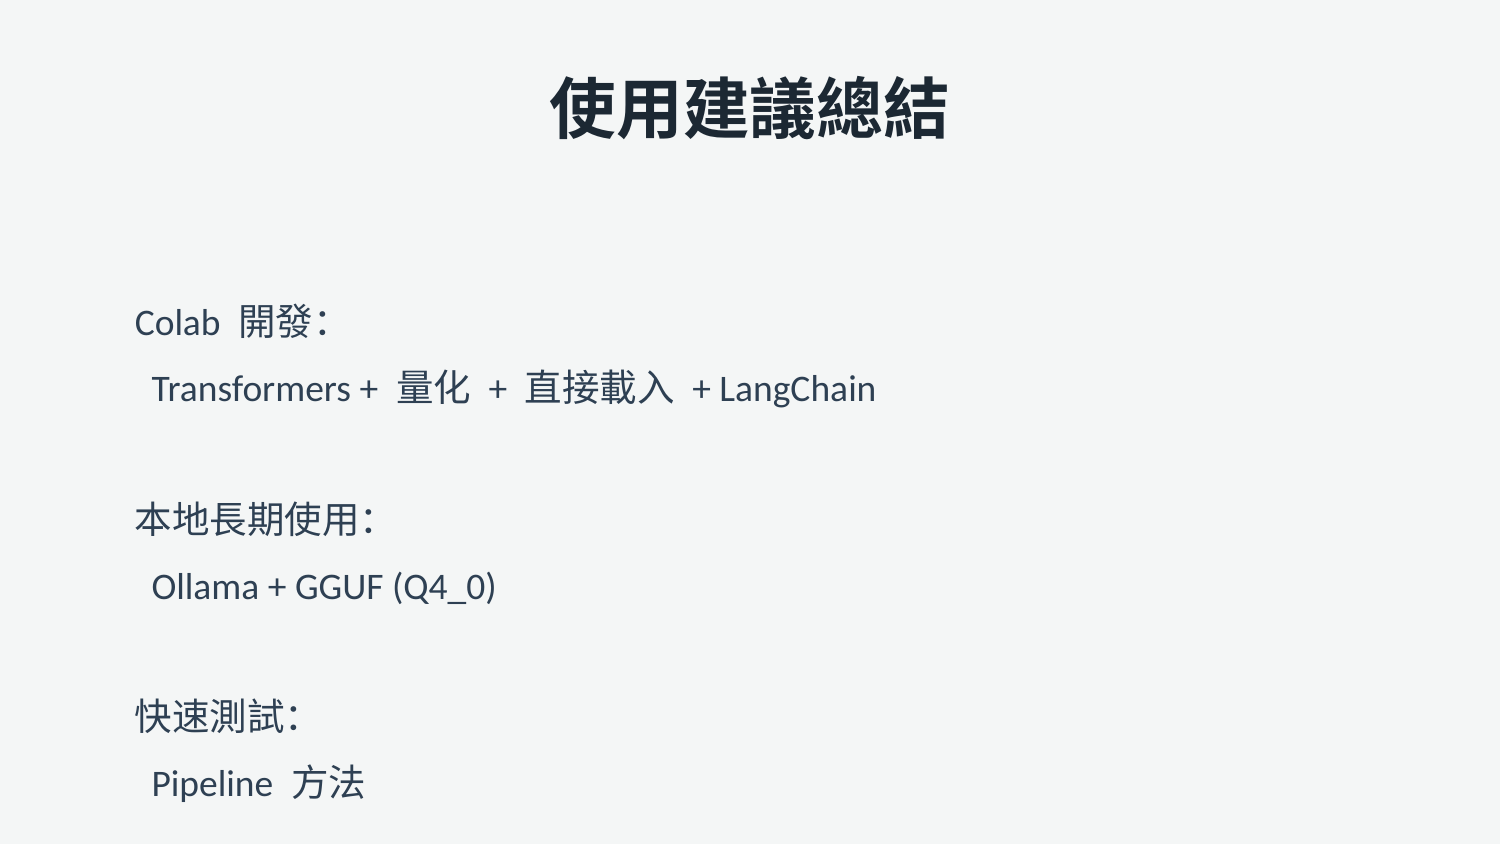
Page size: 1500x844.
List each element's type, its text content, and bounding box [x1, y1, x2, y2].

text_box 使用建議總結 [534, 59, 966, 155]
text_box Colab 開發： Transformers + 量化 + 直接載入 + LangChain 本地長期使用： Ollama + GGUF (Q4_0) 快速測試： Pipeline 方法 生產環境： 直接載入 + 優化 [119, 225, 1380, 844]
